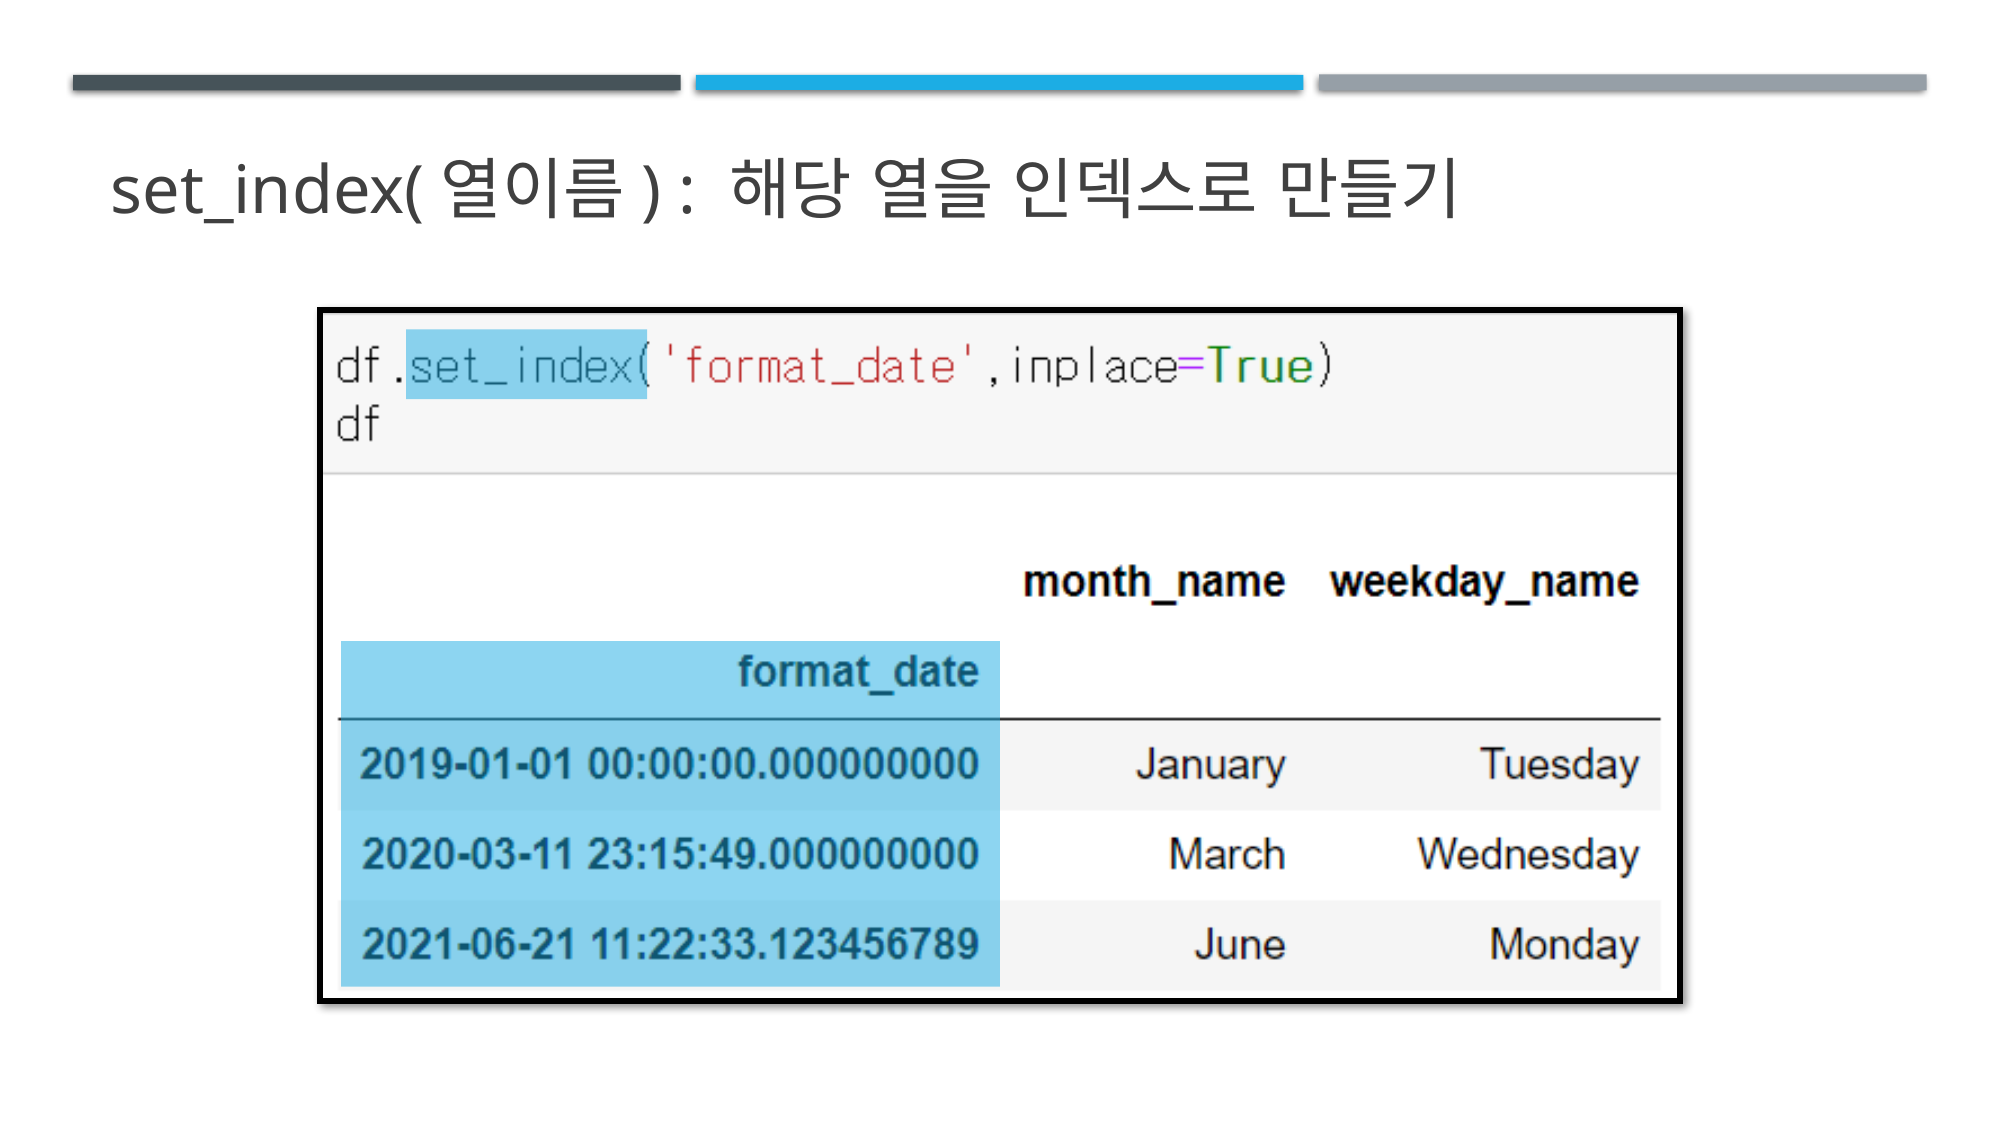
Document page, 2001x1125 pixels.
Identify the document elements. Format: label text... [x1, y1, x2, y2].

title set_index(열이름) : 해당 열을 인덱스로 만들기 [95, 115, 1905, 235]
picture [322, 312, 1678, 999]
